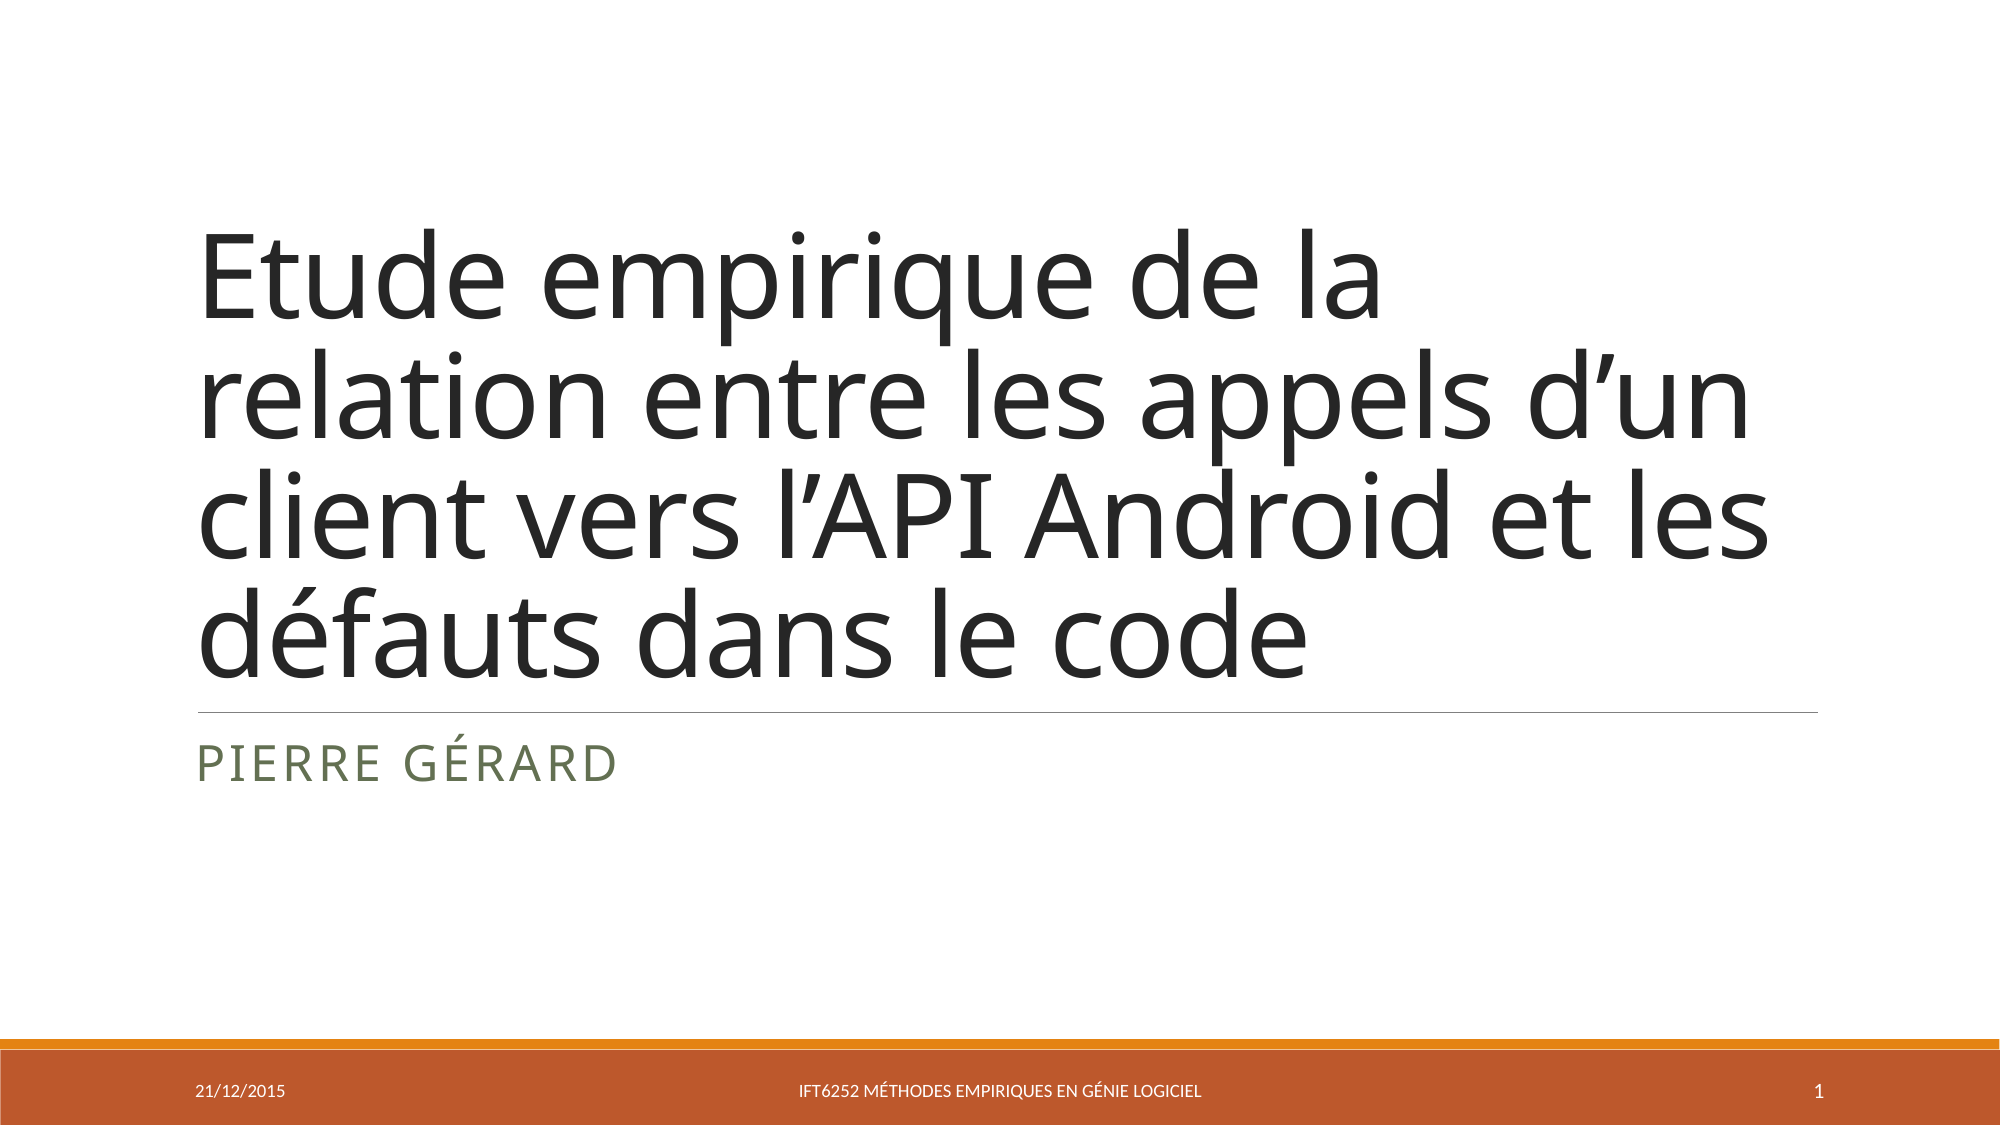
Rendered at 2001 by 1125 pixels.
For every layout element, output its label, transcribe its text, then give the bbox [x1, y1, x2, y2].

footer IFT6252 Méthodes empiriques en génie logiciel [604, 1059, 1396, 1120]
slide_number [180, 1059, 586, 1120]
subtitle Pierre Gérard [180, 730, 1831, 919]
title Etude empirique de la relation entre les appels d’un client vers l’API Android et les défauts dans le code [180, 124, 1830, 710]
slide_number 1 [1624, 1059, 1840, 1120]
